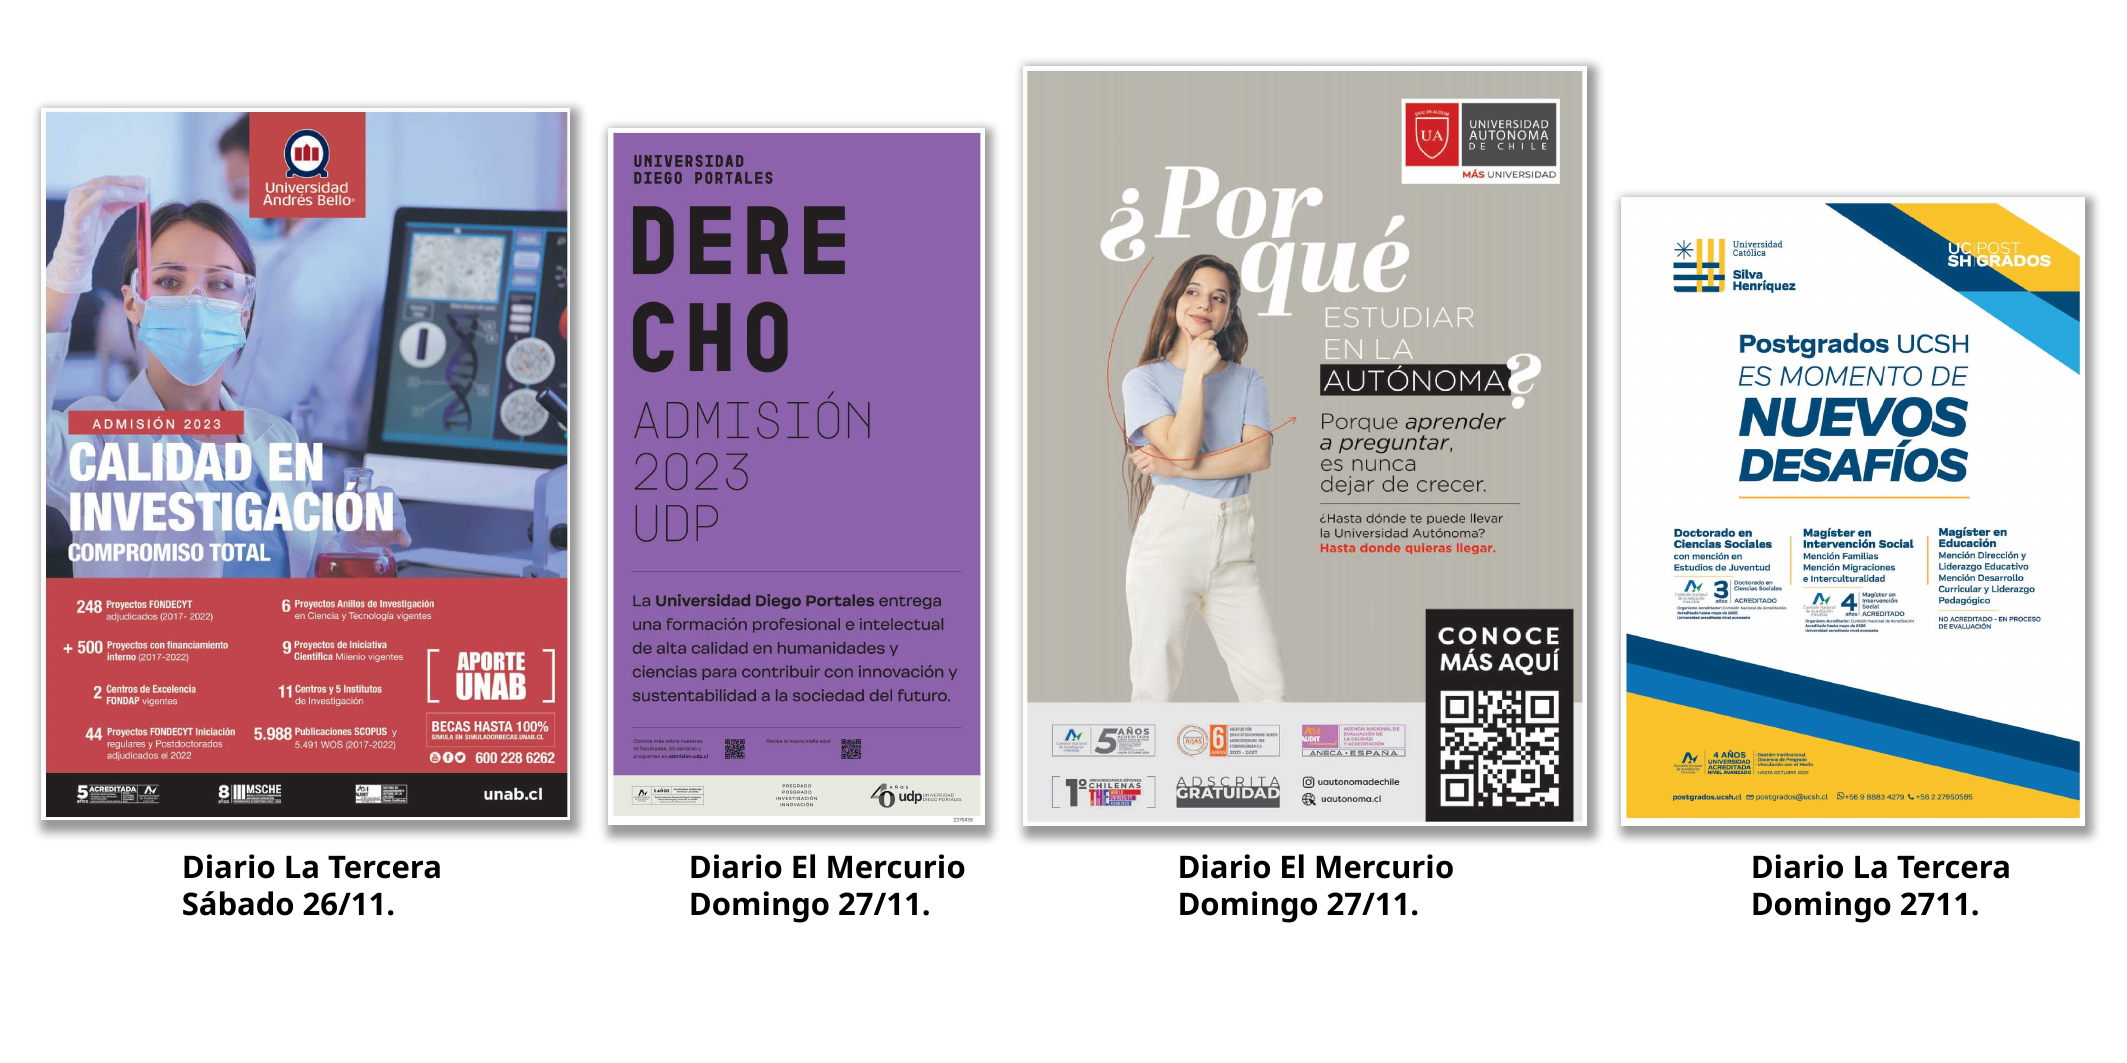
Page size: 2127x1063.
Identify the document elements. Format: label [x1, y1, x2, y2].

picture [1023, 66, 1587, 826]
picture [608, 128, 985, 825]
text_box [167, 840, 2126, 931]
picture [41, 108, 570, 820]
picture [1620, 197, 2085, 826]
